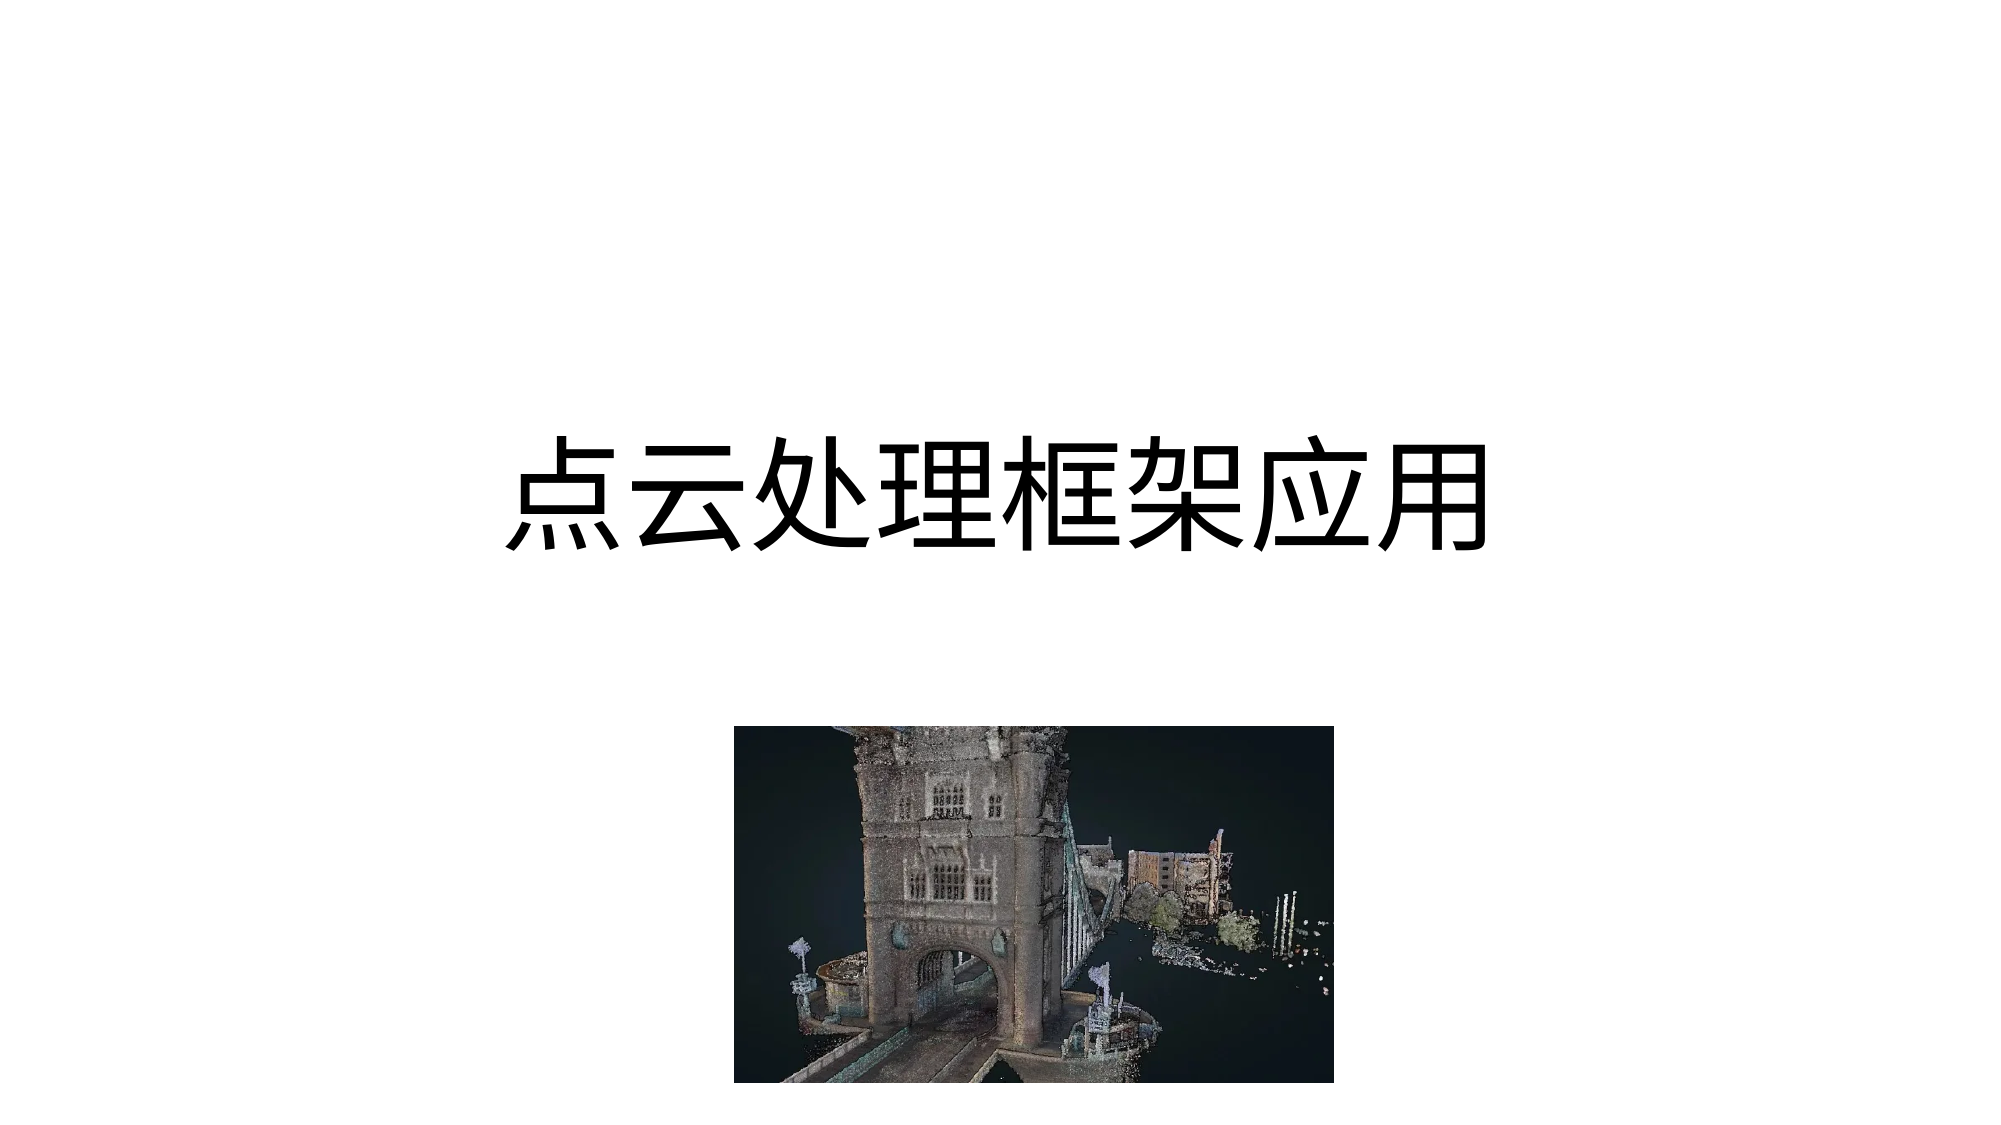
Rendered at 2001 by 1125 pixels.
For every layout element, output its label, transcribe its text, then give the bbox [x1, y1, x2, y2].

title 点云处理框架应用 [249, 184, 1750, 576]
picture [734, 726, 1334, 1083]
